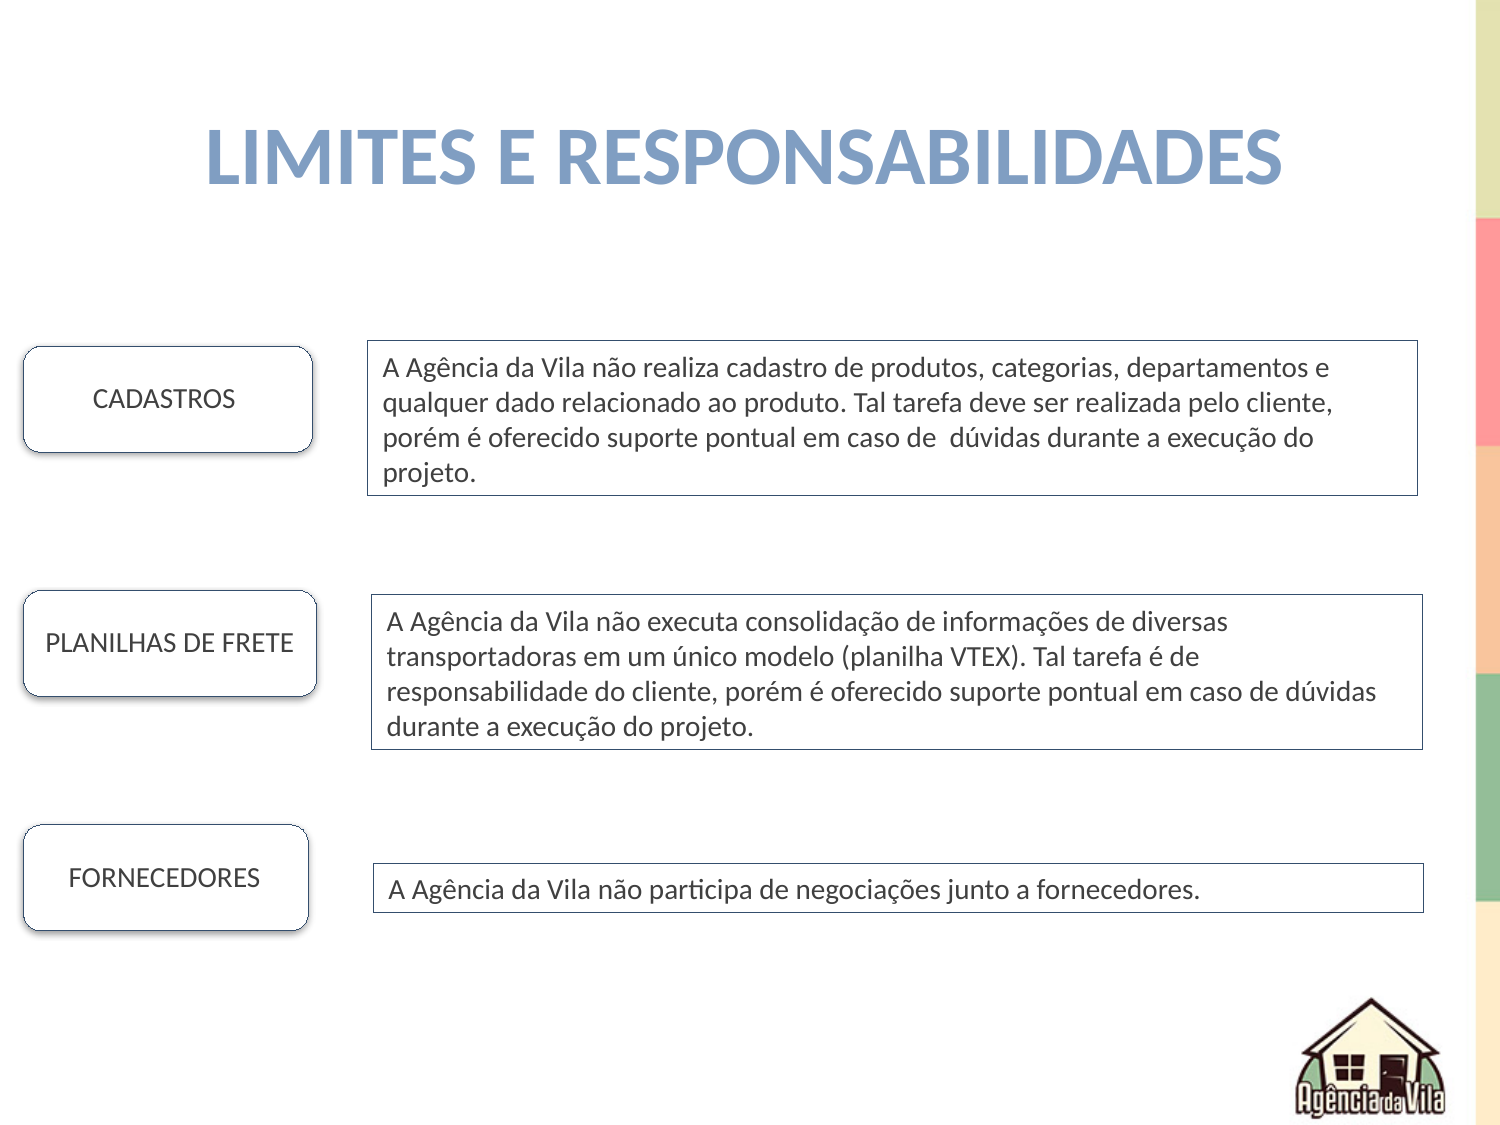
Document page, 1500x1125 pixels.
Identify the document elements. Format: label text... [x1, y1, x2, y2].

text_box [23, 590, 317, 697]
text_box A Agência da Vila não executa consolidação de informações de diversas transportadoras em um único modelo (planilha VTEX). Tal tarefa é de responsabilidade do cliente, porém é oferecido suporte pontual em caso de dúvidas durante a execução do projeto. [371, 594, 1423, 750]
picture [0, 0, 1500, 1125]
text_box A Agência da Vila não participa de negociações junto a fornecedores. [373, 863, 1424, 913]
text_box A Agência da Vila não realiza cadastro de produtos, categorias, departamentos e qualquer dado relacionado ao produto. Tal tarefa deve ser realizada pelo cliente, porém é oferecido suporte pontual em caso de dúvidas durante a execução do projeto. [367, 340, 1418, 496]
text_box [23, 346, 313, 453]
text_box Limites e responsabilidades [117, 93, 1393, 318]
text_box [23, 824, 309, 932]
